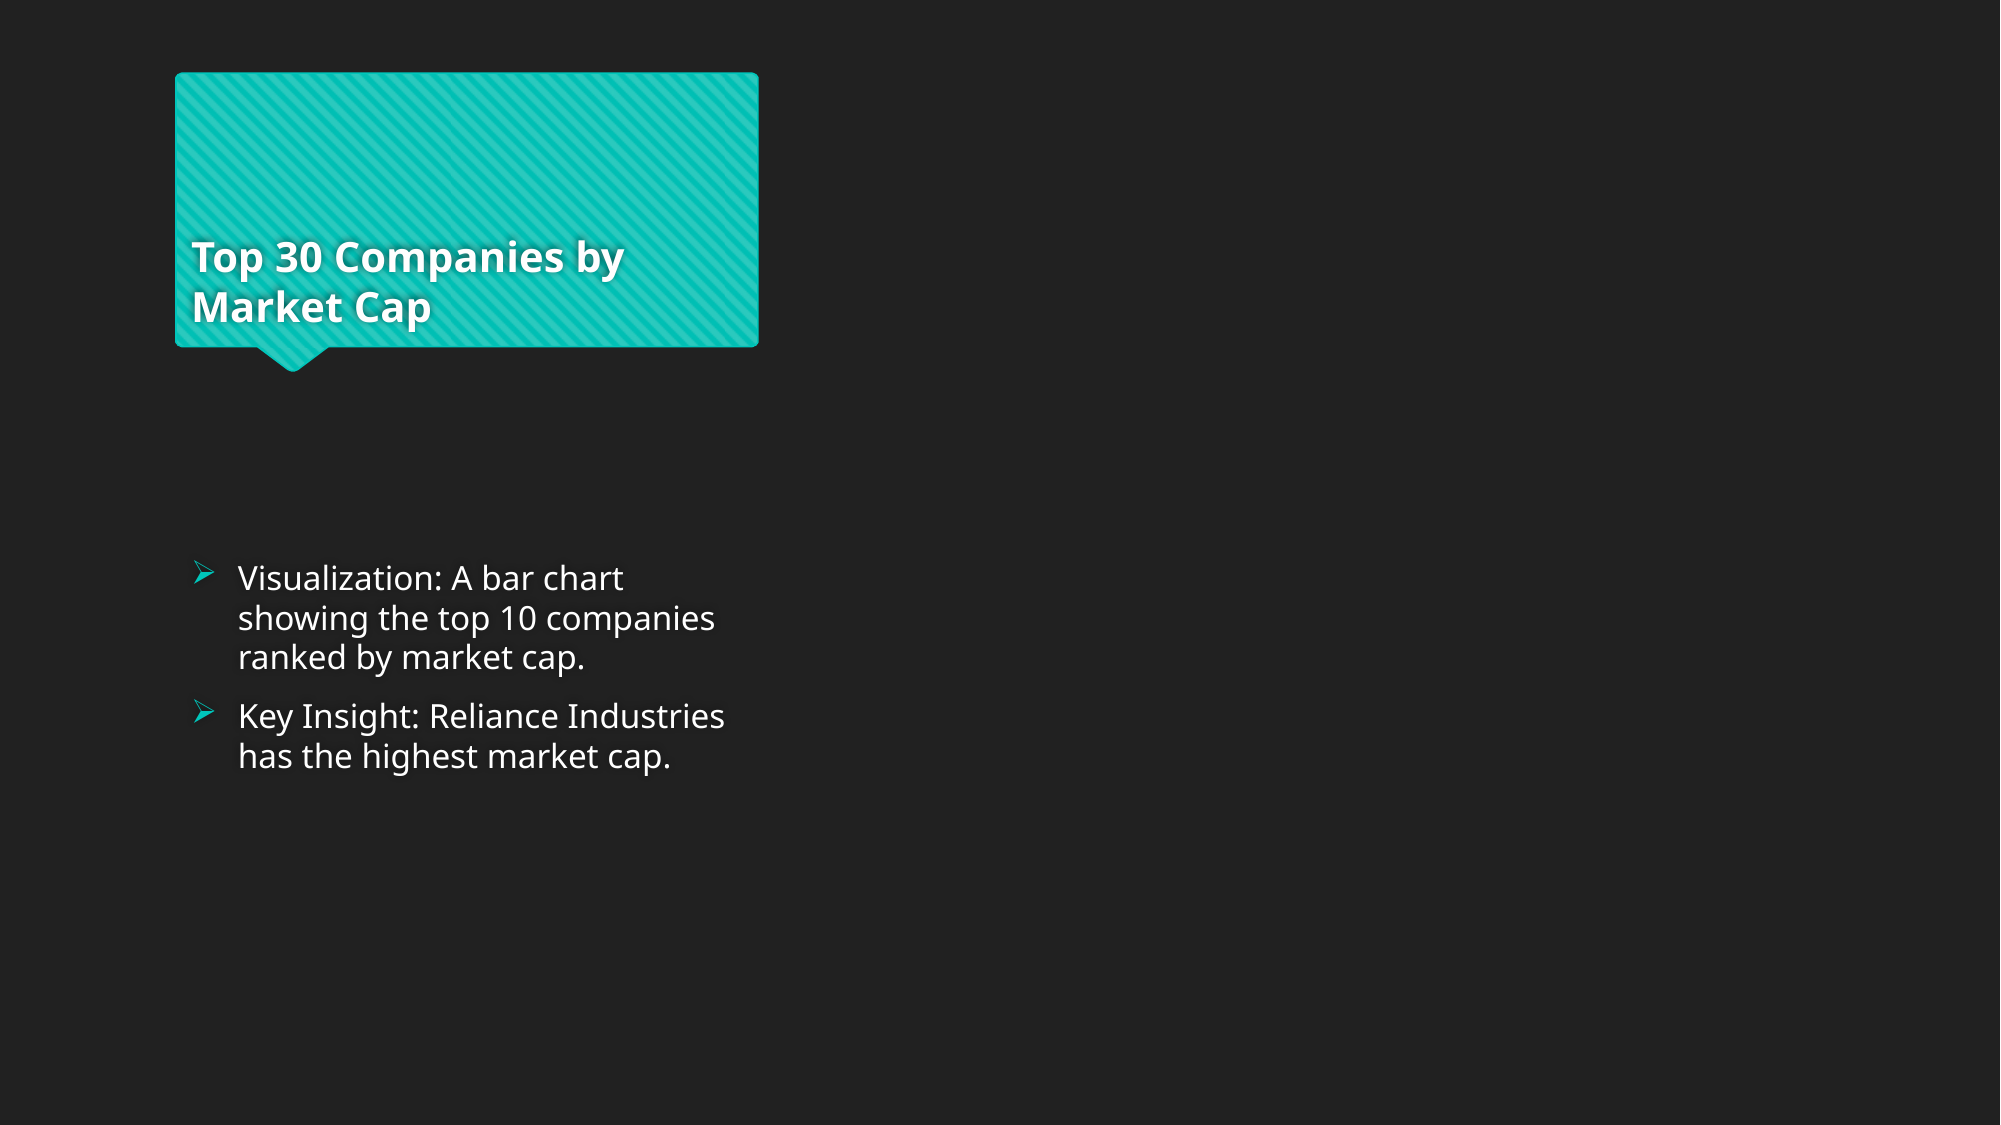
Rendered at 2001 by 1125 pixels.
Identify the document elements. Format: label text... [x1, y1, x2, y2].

title Top 30 Companies by Market Cap [176, 73, 758, 339]
list Visualization: A bar chart showing the top 10 companies ranked by market cap. Key Insight: Reliance Industries has the highest market cap. [176, 370, 758, 962]
